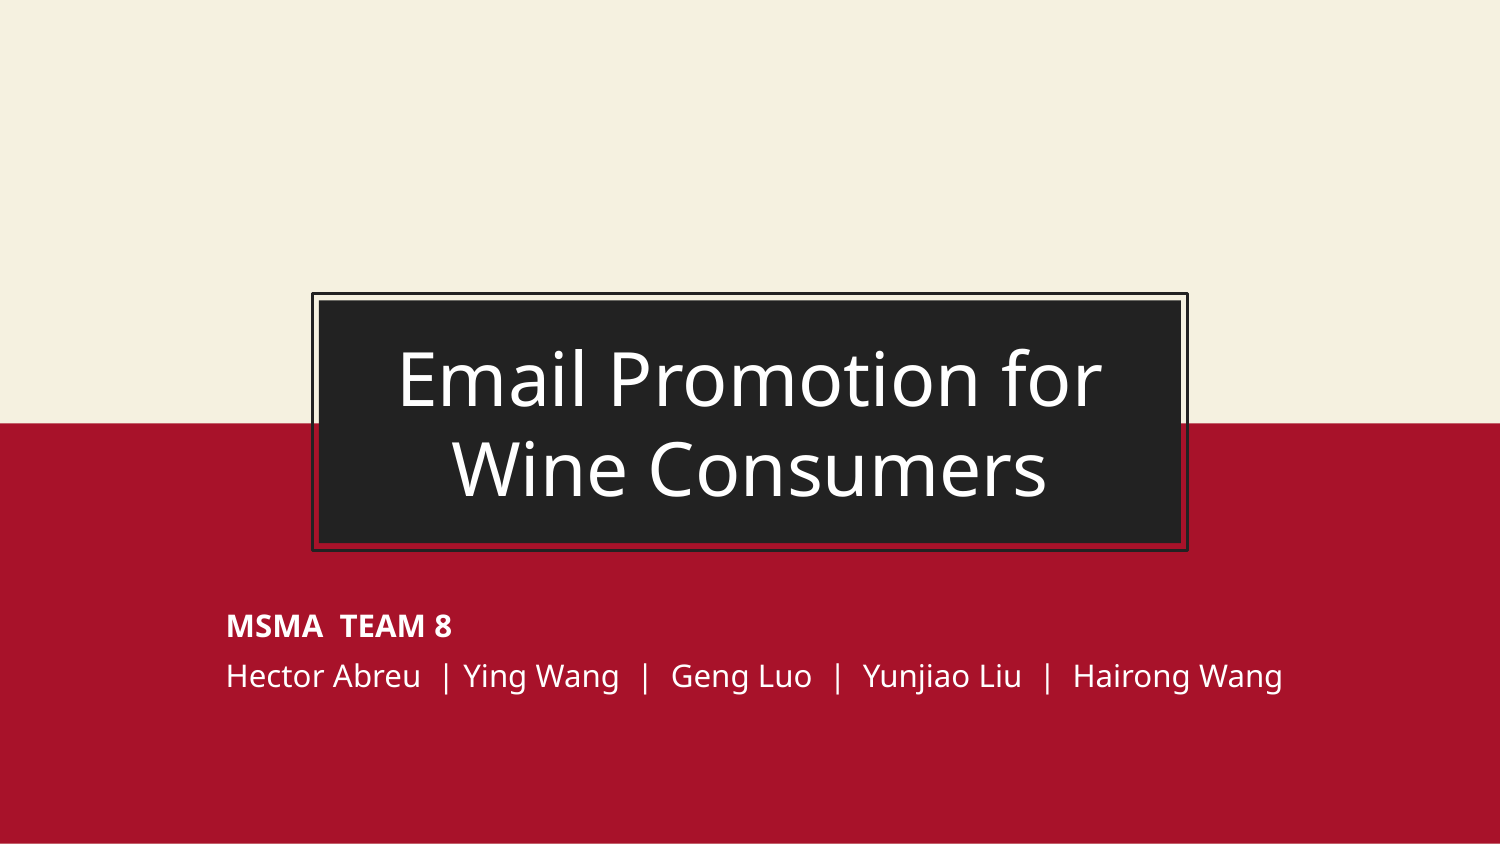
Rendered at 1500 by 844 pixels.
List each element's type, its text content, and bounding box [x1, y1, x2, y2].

title Email Promotion for Wine Consumers [318, 300, 1181, 544]
list MSMA TEAM 8 Hector Abreu | Ying Wang | Geng Luo | Yunjiao Liu | Hairong Wang [169, 591, 1331, 732]
